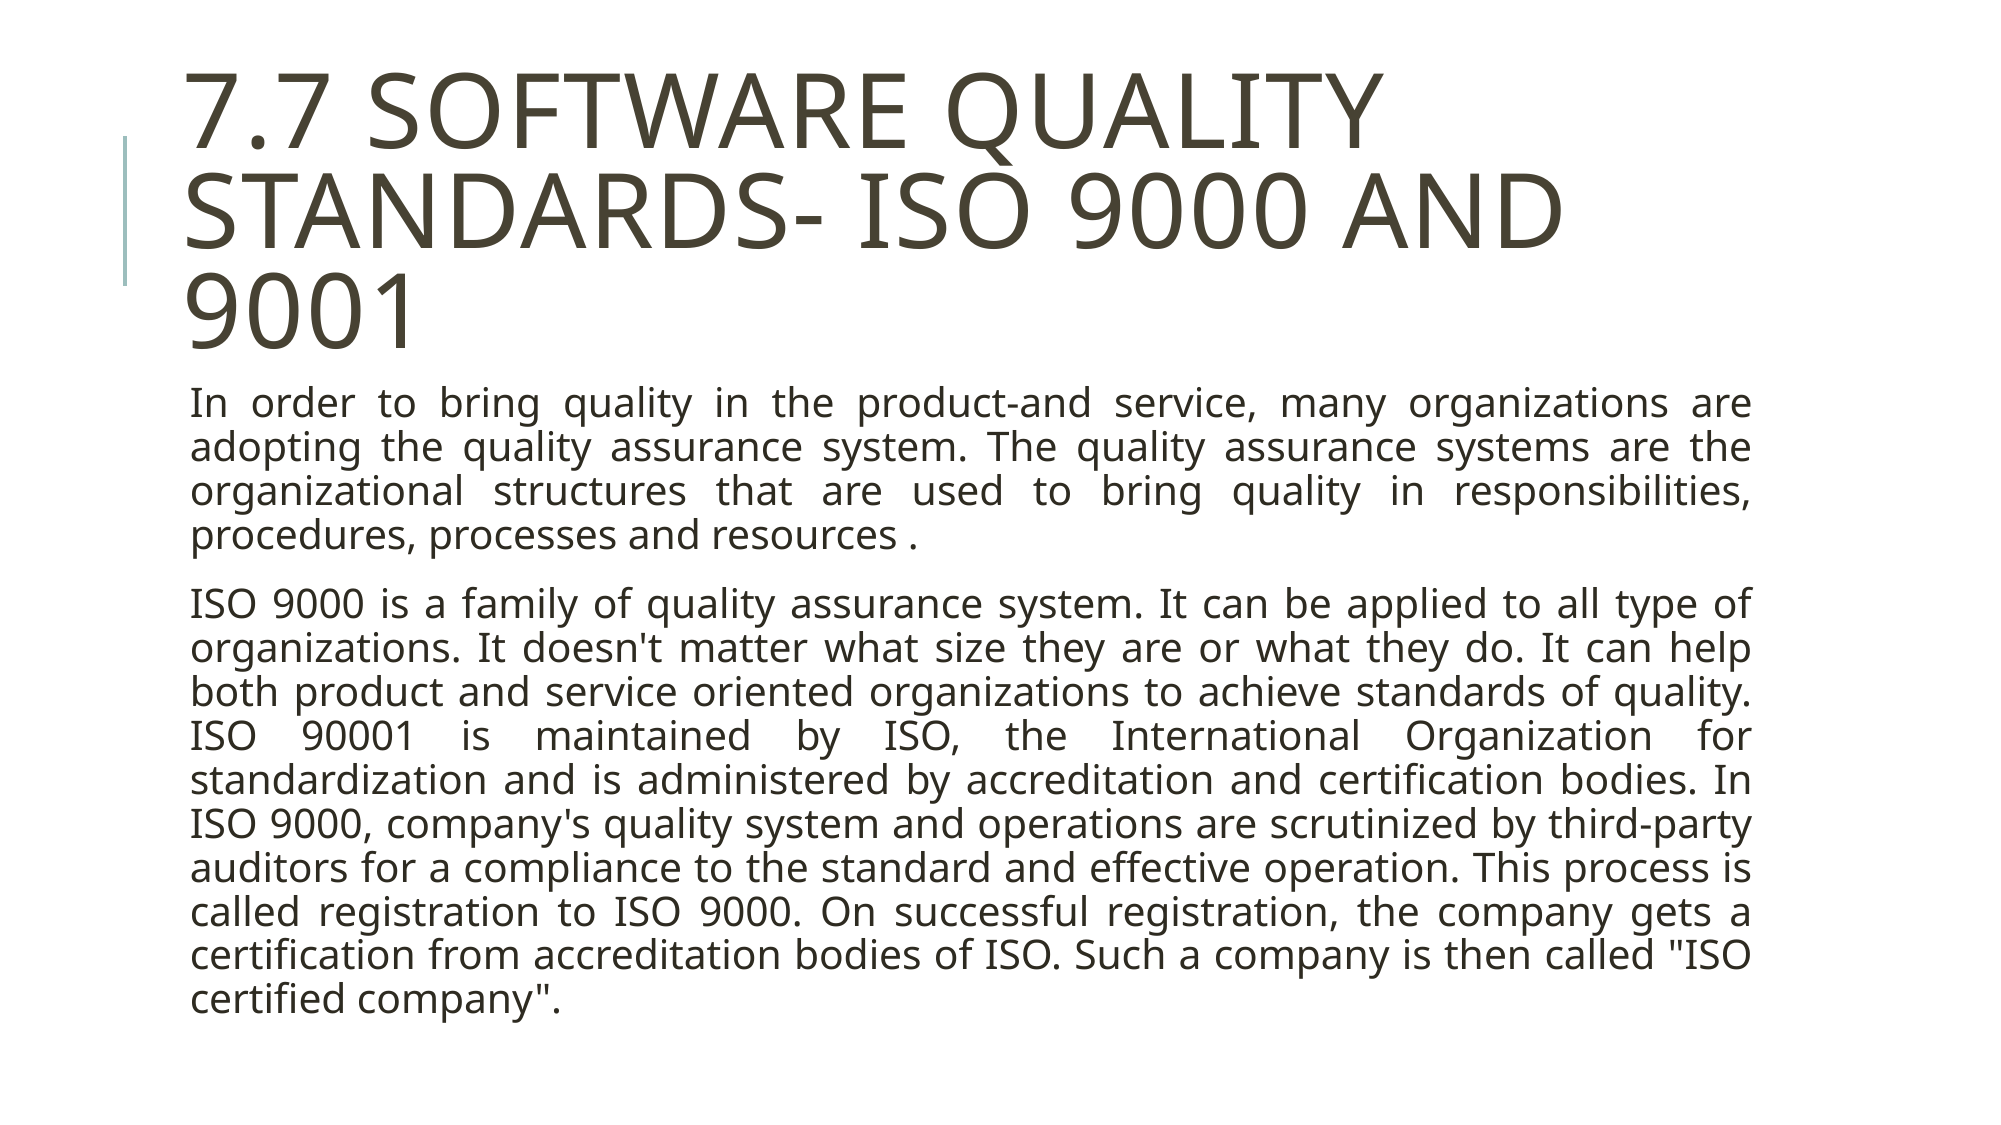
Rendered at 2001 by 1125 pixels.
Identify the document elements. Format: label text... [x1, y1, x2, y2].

title 7.7 Software Quality Standards- ISO 9000 and 9001 [168, 96, 1763, 342]
list In order to bring quality in the product-and service, many organizations are adopting the quality assurance system. The quality assurance systems are the organizational structures that are used to bring quality in responsibilities, procedures, processes and resources . ISO 9000 is a family of quality assurance system. It can be applied to all type of organizations. It doesn't matter what size they are or what they do. It can help both product and service oriented organizations to achieve standards of quality. ISO 90001 is maintained by ISO, the International Organization for standardization and is administered by accreditation and certification bodies. In ISO 9000, company's quality system and operations are scrutinized by third-party auditors for a compliance to the standard and effective operation. This process is called registration to ISO 9000. On successful registration, the company gets a certification from accreditation bodies of ISO. Such a company is then called "ISO certified company". [168, 375, 1763, 1035]
